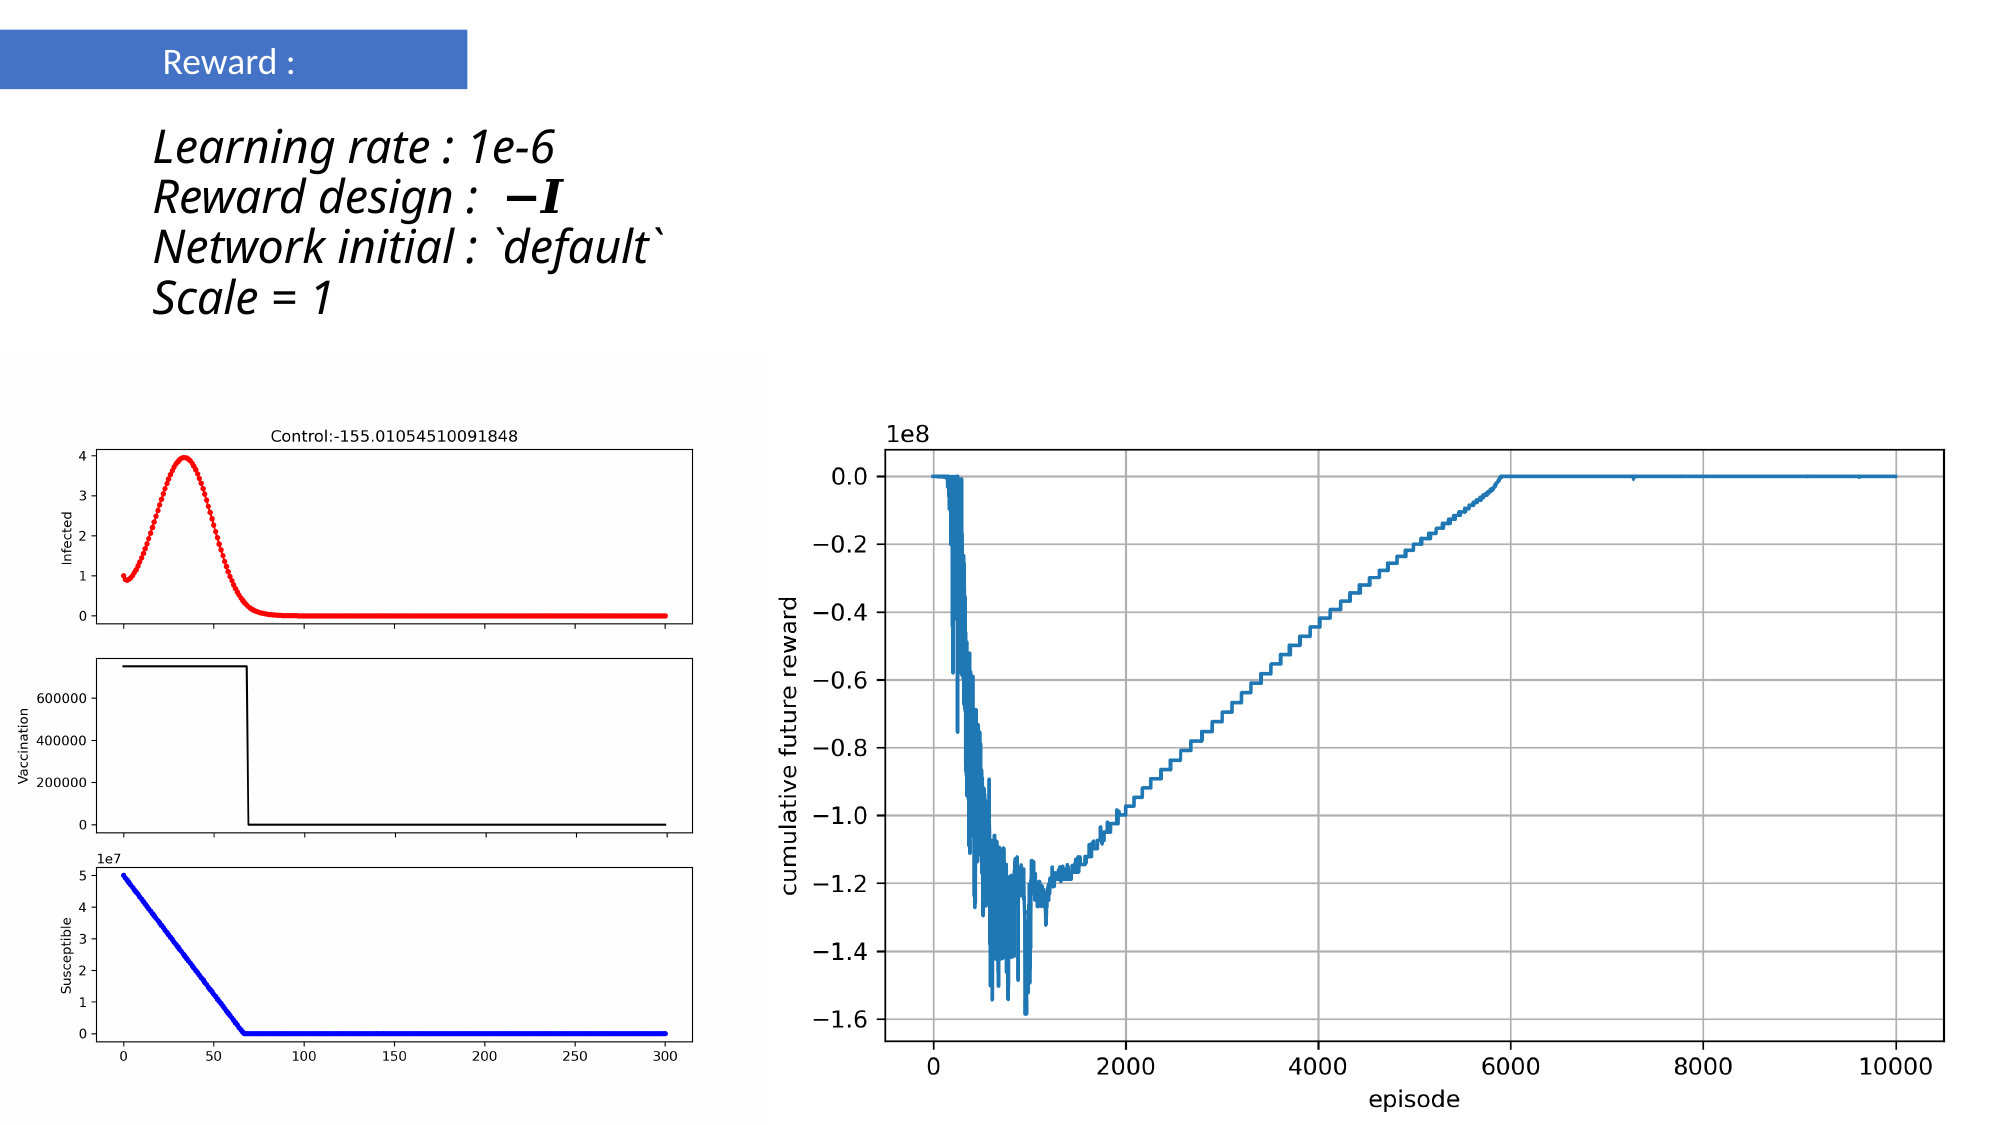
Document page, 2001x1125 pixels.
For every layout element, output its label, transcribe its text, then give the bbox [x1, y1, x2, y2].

picture [0, 357, 769, 1125]
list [769, 357, 2000, 1125]
title Learning rate : 1e-6 Reward design : −𝑰 Network initial : `default` Scale = 1 [137, 115, 1863, 333]
